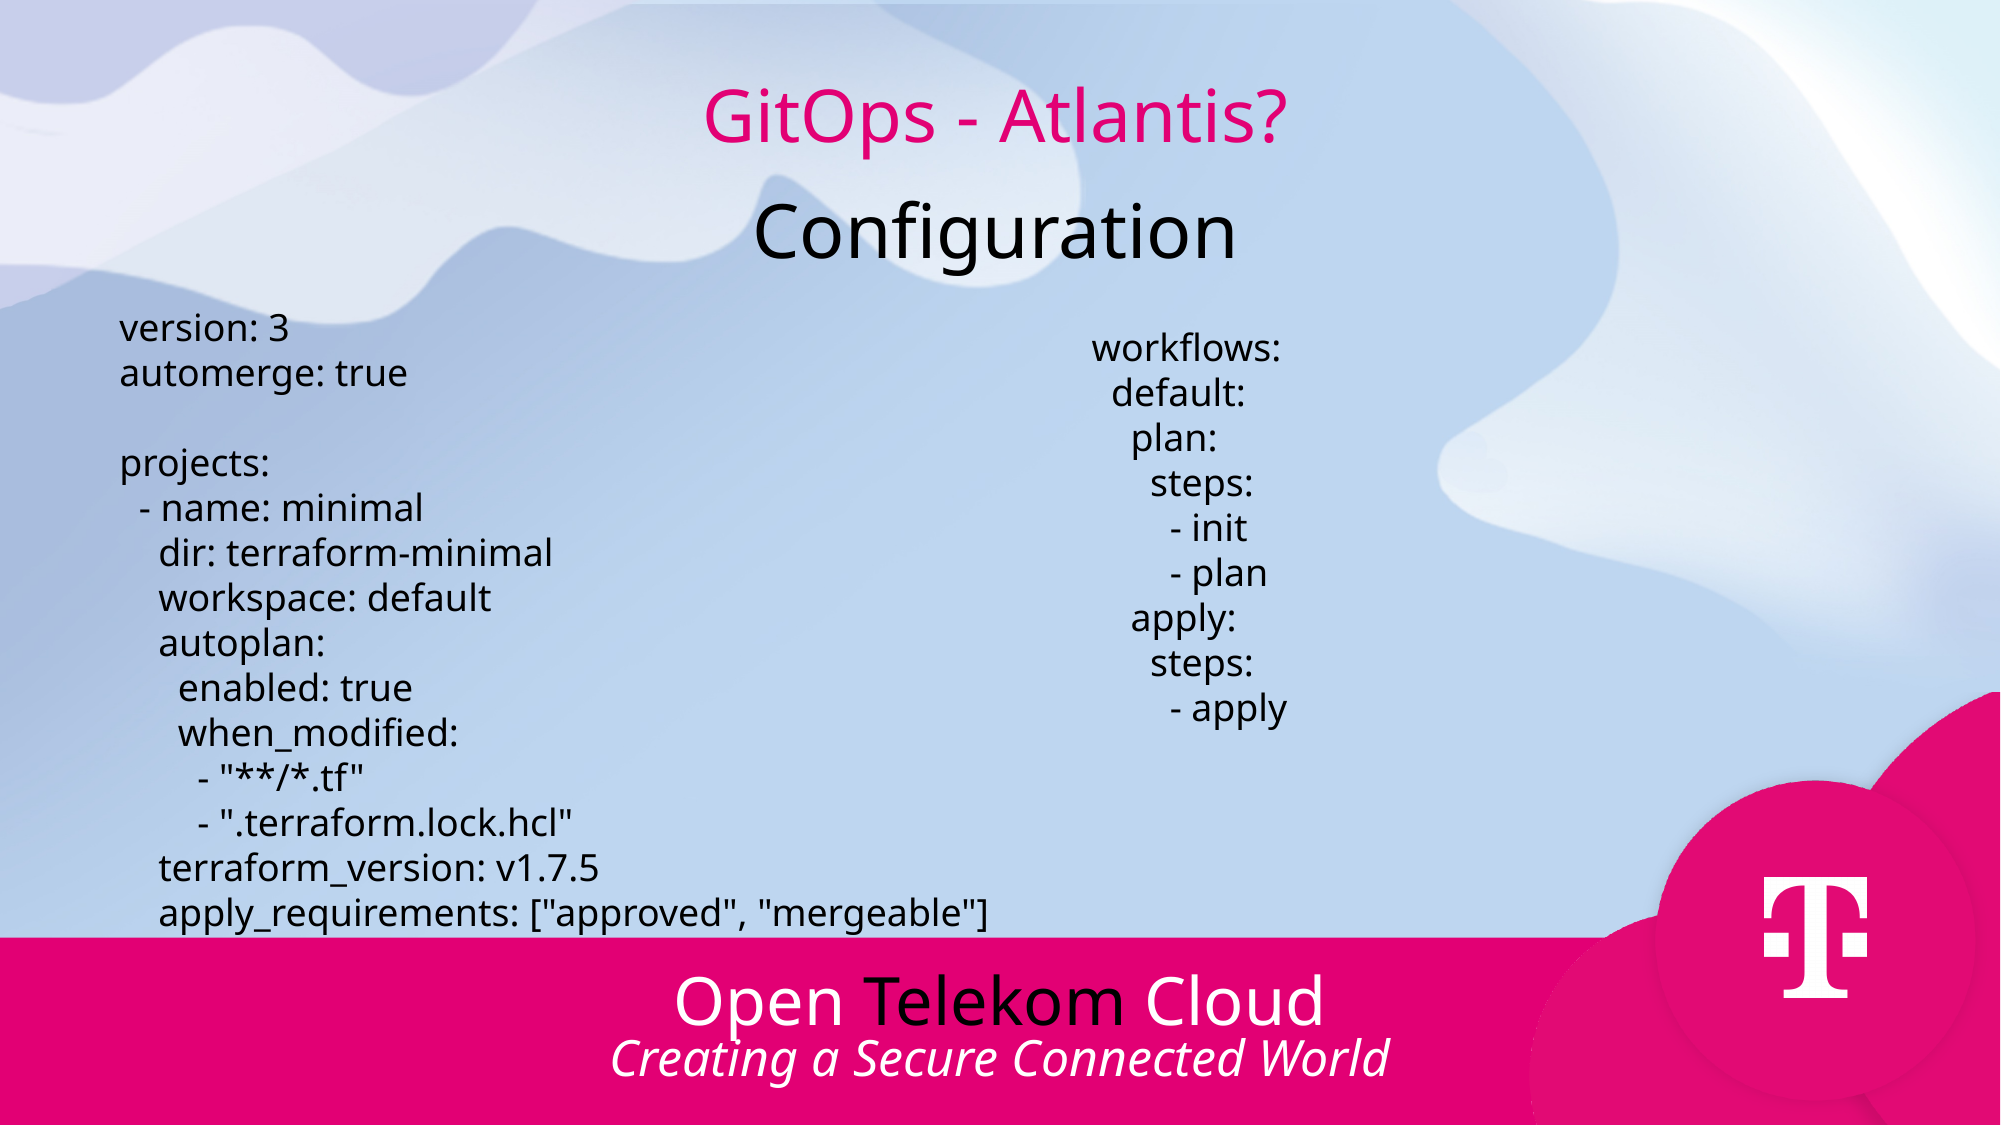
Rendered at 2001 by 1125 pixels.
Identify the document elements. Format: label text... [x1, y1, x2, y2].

text_box workflows: default: plan: steps: - init - plan apply: steps: - apply [1076, 316, 1947, 737]
list Configuration [104, 186, 1887, 297]
text_box version: 3 automerge: true projects: - name: minimal dir: terraform-minimal workspace: default autoplan: enabled: true when_modified: - "**/*.tf" - ".terraform.lock.hcl" terraform_version: v1.7.5 apply_requirements: ["approved", "mergeable"] [104, 296, 1107, 986]
picture [0, 0, 2001, 1125]
list GitOps - Atlantis? [104, 72, 1887, 167]
